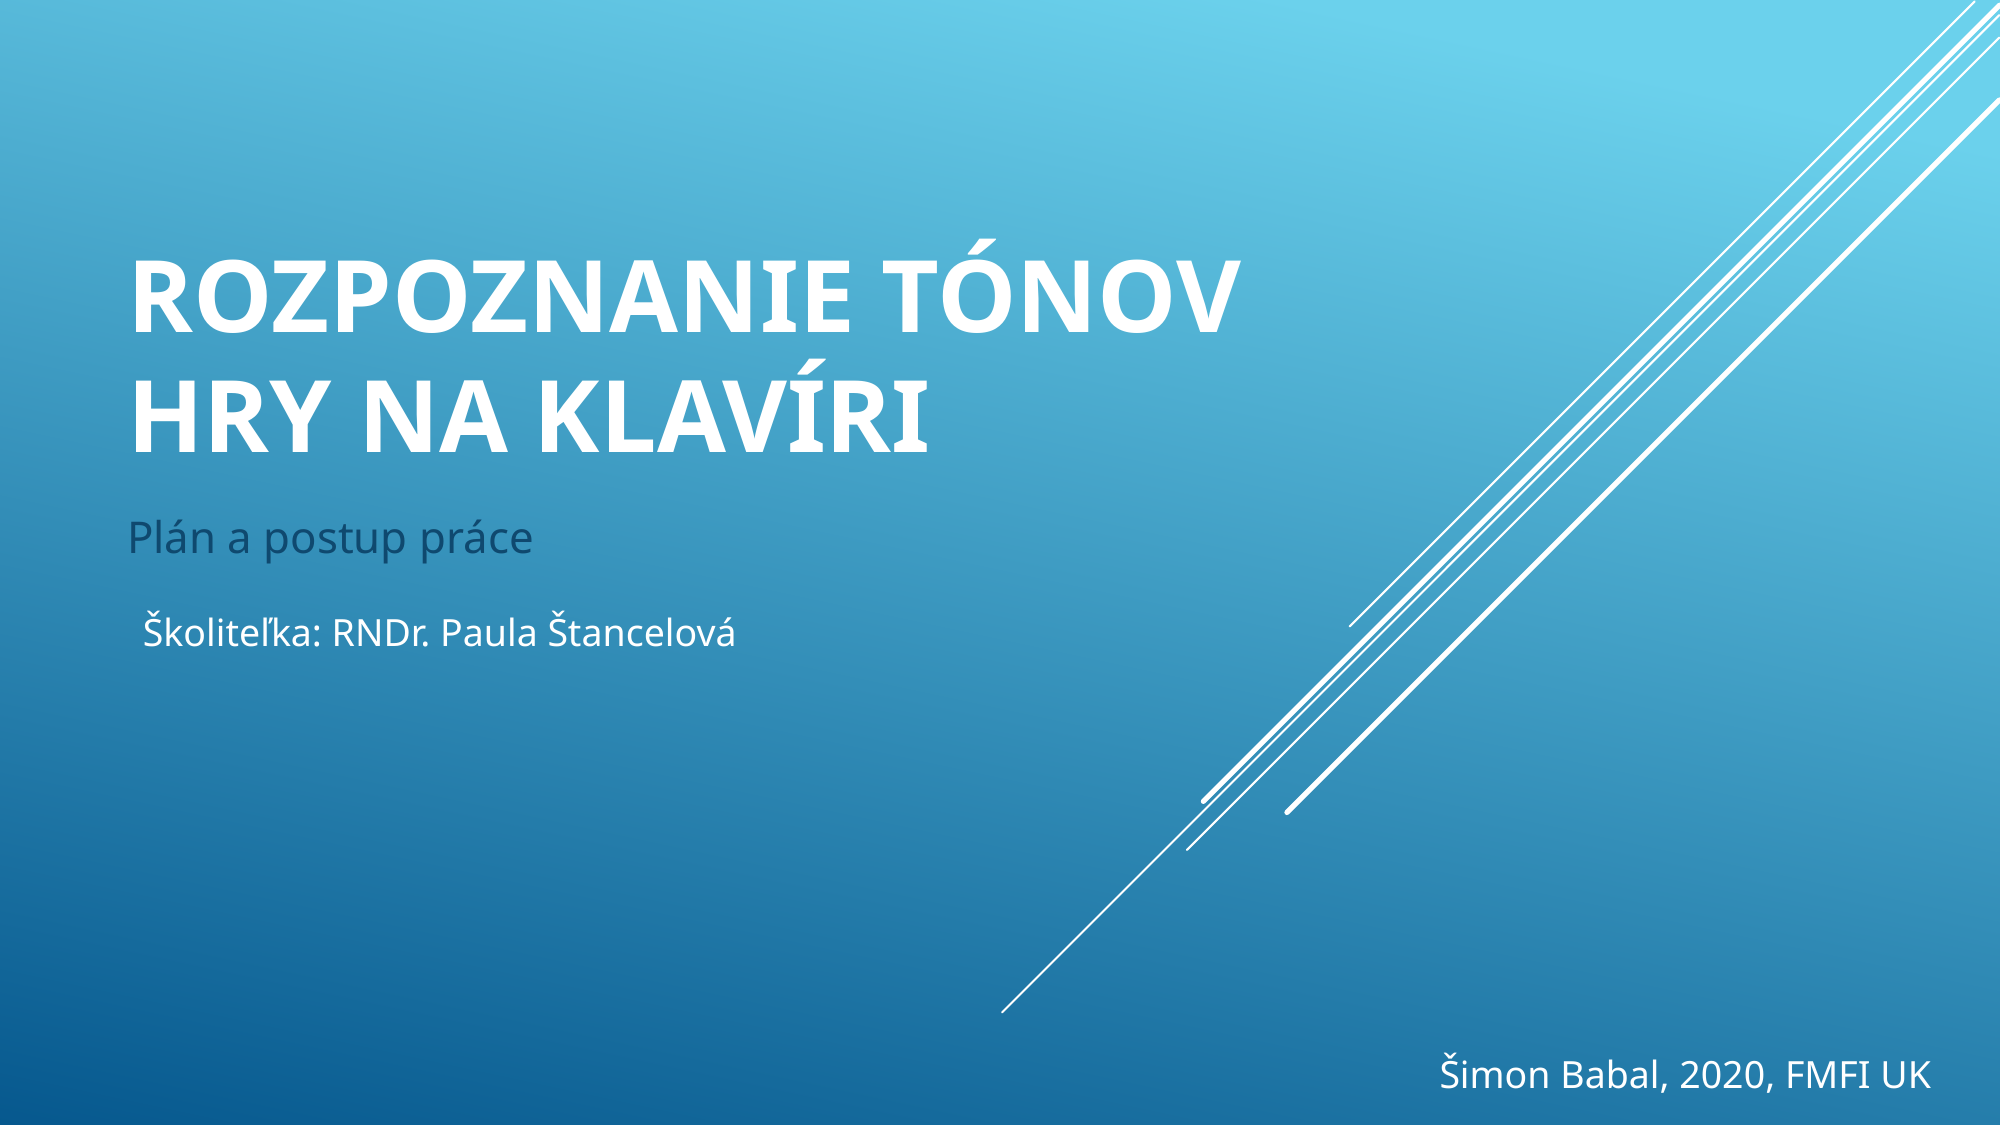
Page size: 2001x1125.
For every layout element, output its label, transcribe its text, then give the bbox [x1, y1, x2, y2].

subtitle Plán a postup práce [112, 502, 1163, 822]
title Rozpoznanie tónov hry na klavíri [112, 112, 1425, 600]
text_box Šimon Babal, 2020, FMFI UK [1424, 1043, 1947, 1104]
text_box Školiteľka: RNDr. Paula Štancelová [128, 601, 762, 662]
